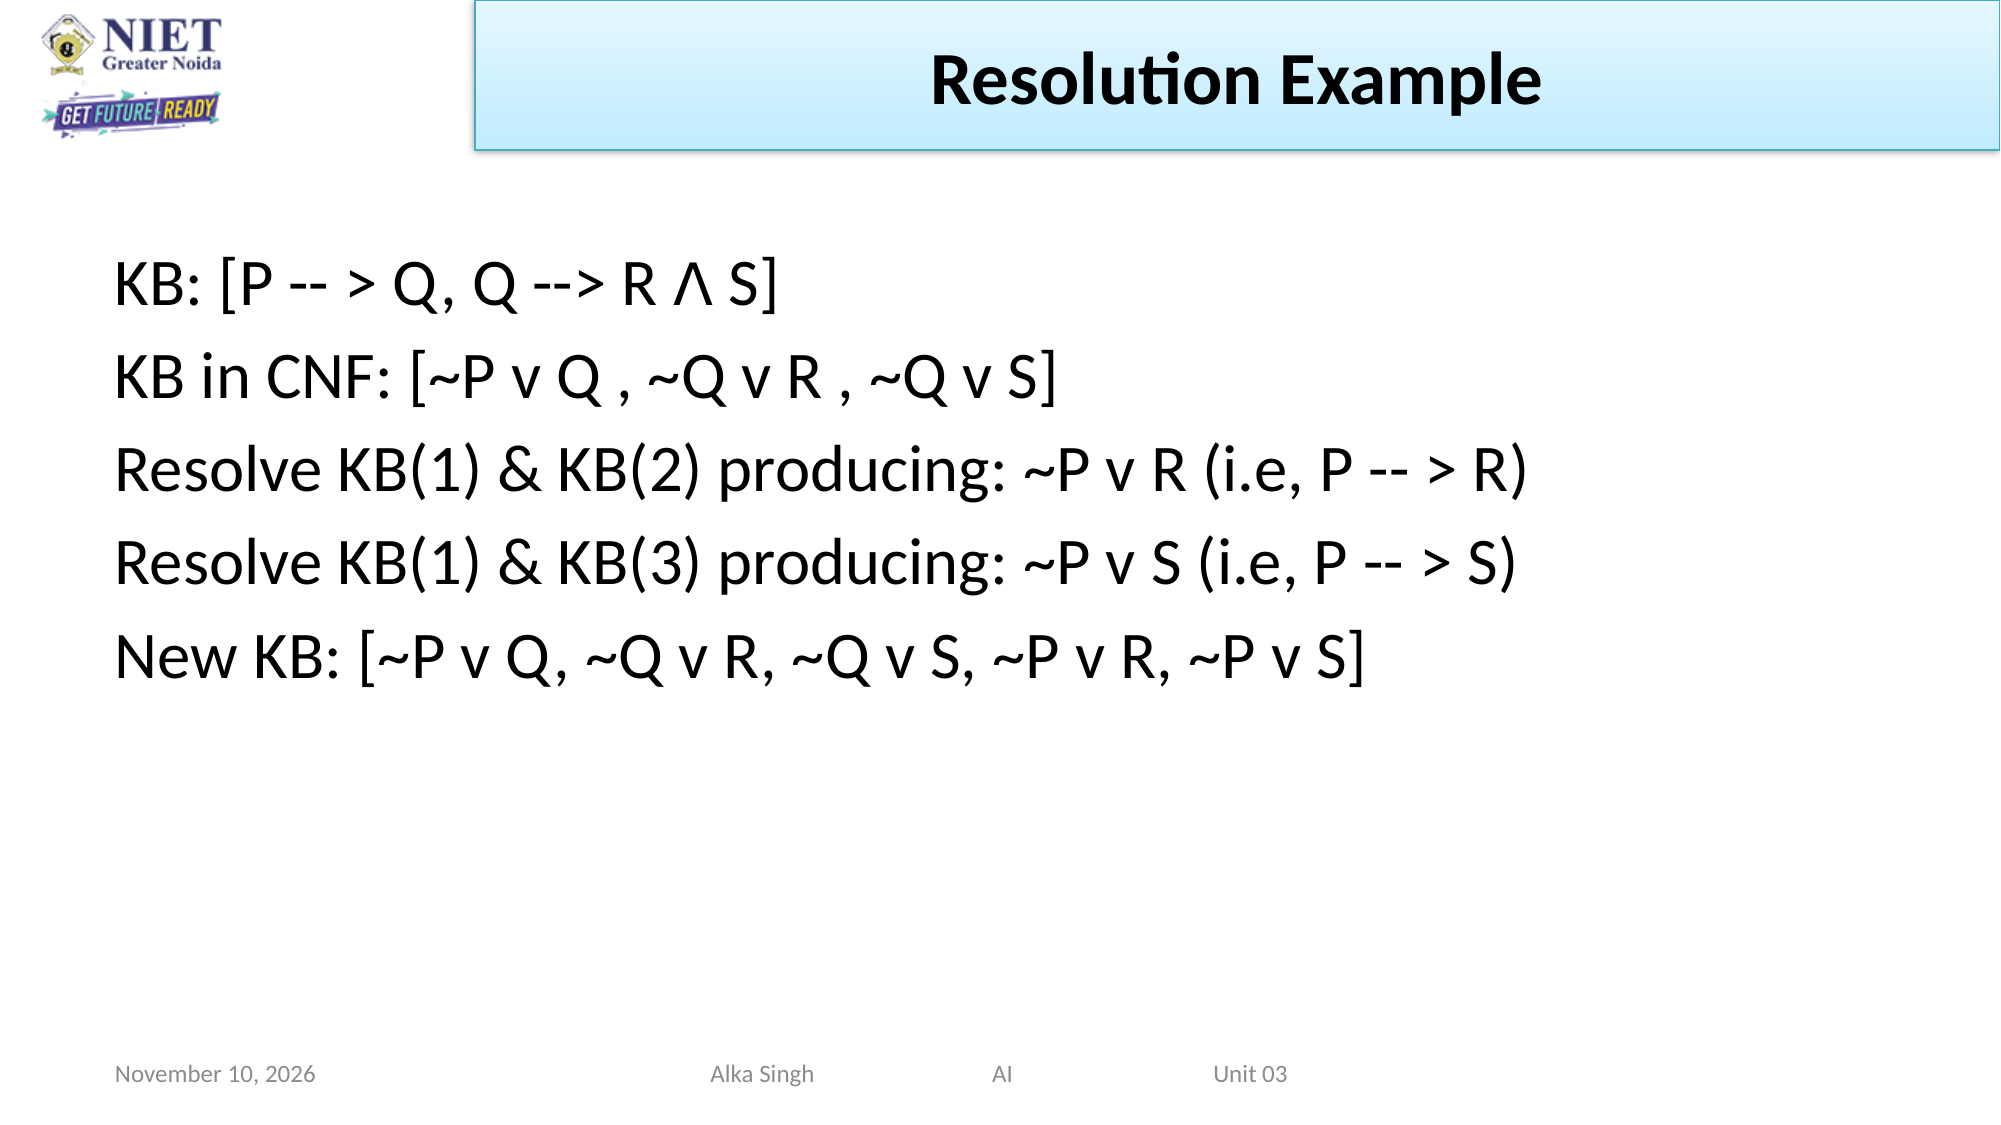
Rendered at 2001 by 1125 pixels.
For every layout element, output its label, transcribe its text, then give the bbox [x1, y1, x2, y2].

text_box Resolution Example [474, 0, 2000, 151]
list KB: [P -- > Q, Q --> R ꓥ S] KB in CNF: [~P v Q , ~Q v R , ~Q v S] Resolve KB(1) & KB(2) producing: ~P v R (i.e, P -- > R) Resolve KB(1) & KB(3) producing: ~P v S (i.e, P -- > S) New KB: [~P v Q, ~Q v R, ~Q v S, ~P v R, ~P v S] [99, 230, 1900, 1005]
picture [0, 1, 262, 151]
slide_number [99, 1042, 567, 1103]
footer Alka Singh AI Unit 03 [683, 1042, 1317, 1103]
